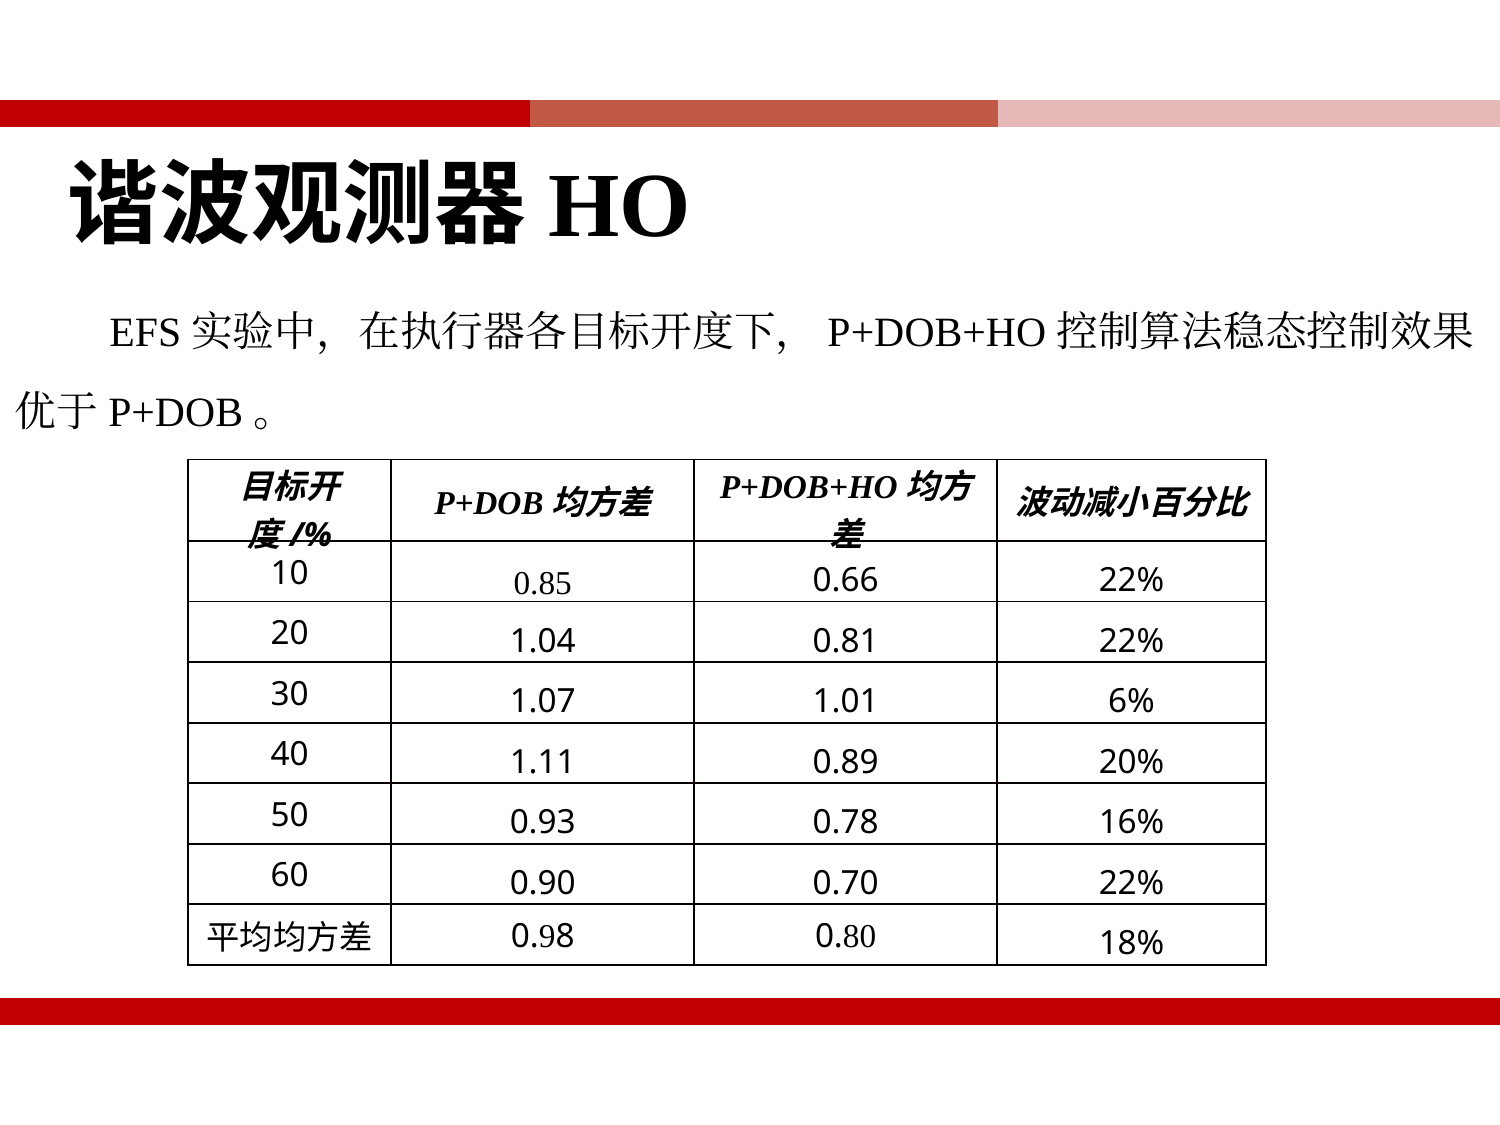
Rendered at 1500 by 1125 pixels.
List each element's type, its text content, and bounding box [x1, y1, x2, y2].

table_cell 40 [189, 724, 390, 782]
table_cell 10 [189, 542, 390, 601]
table_cell 22% [998, 542, 1265, 601]
table_cell 平均均方差 [189, 905, 390, 964]
table_cell 0.90 [392, 845, 693, 903]
table_cell 30 [189, 663, 390, 722]
table_cell 0.93 [392, 784, 693, 843]
table_cell 0.80 [695, 905, 996, 964]
table_cell 60 [189, 845, 390, 903]
table_cell 0.81 [695, 602, 996, 661]
table_cell 0.70 [695, 845, 996, 903]
table_cell 0.85 [392, 542, 693, 601]
table_cell 0.66 [695, 542, 996, 601]
table_cell 0.78 [695, 784, 996, 843]
table_cell 1.07 [392, 663, 693, 722]
table_cell 18% [998, 905, 1265, 964]
table_cell 22% [998, 845, 1265, 903]
table_cell 20% [998, 724, 1265, 782]
table_cell 16% [998, 784, 1265, 843]
table_cell 0.89 [695, 724, 996, 782]
table_header 波动减小百分比 [998, 460, 1265, 540]
table_cell 50 [189, 784, 390, 843]
text_box EFS实验中，在执行器各目标开度下，P+DOB+HO控制算法稳态控制效果优于P+DOB。 [0, 267, 1500, 442]
text_box 谐波观测器HO [53, 137, 942, 262]
table_cell 20 [189, 602, 390, 661]
table_header P+DOB+HO均方差 [695, 460, 996, 540]
table_cell 0.98 [392, 905, 693, 964]
table_cell 6% [998, 663, 1265, 722]
table_cell 1.11 [392, 724, 693, 782]
table_cell 22% [998, 602, 1265, 661]
table_header P+DOB均方差 [392, 460, 693, 540]
table_cell 1.04 [392, 602, 693, 661]
table_header 目标开度/% [189, 460, 390, 540]
table_cell 1.01 [695, 663, 996, 722]
